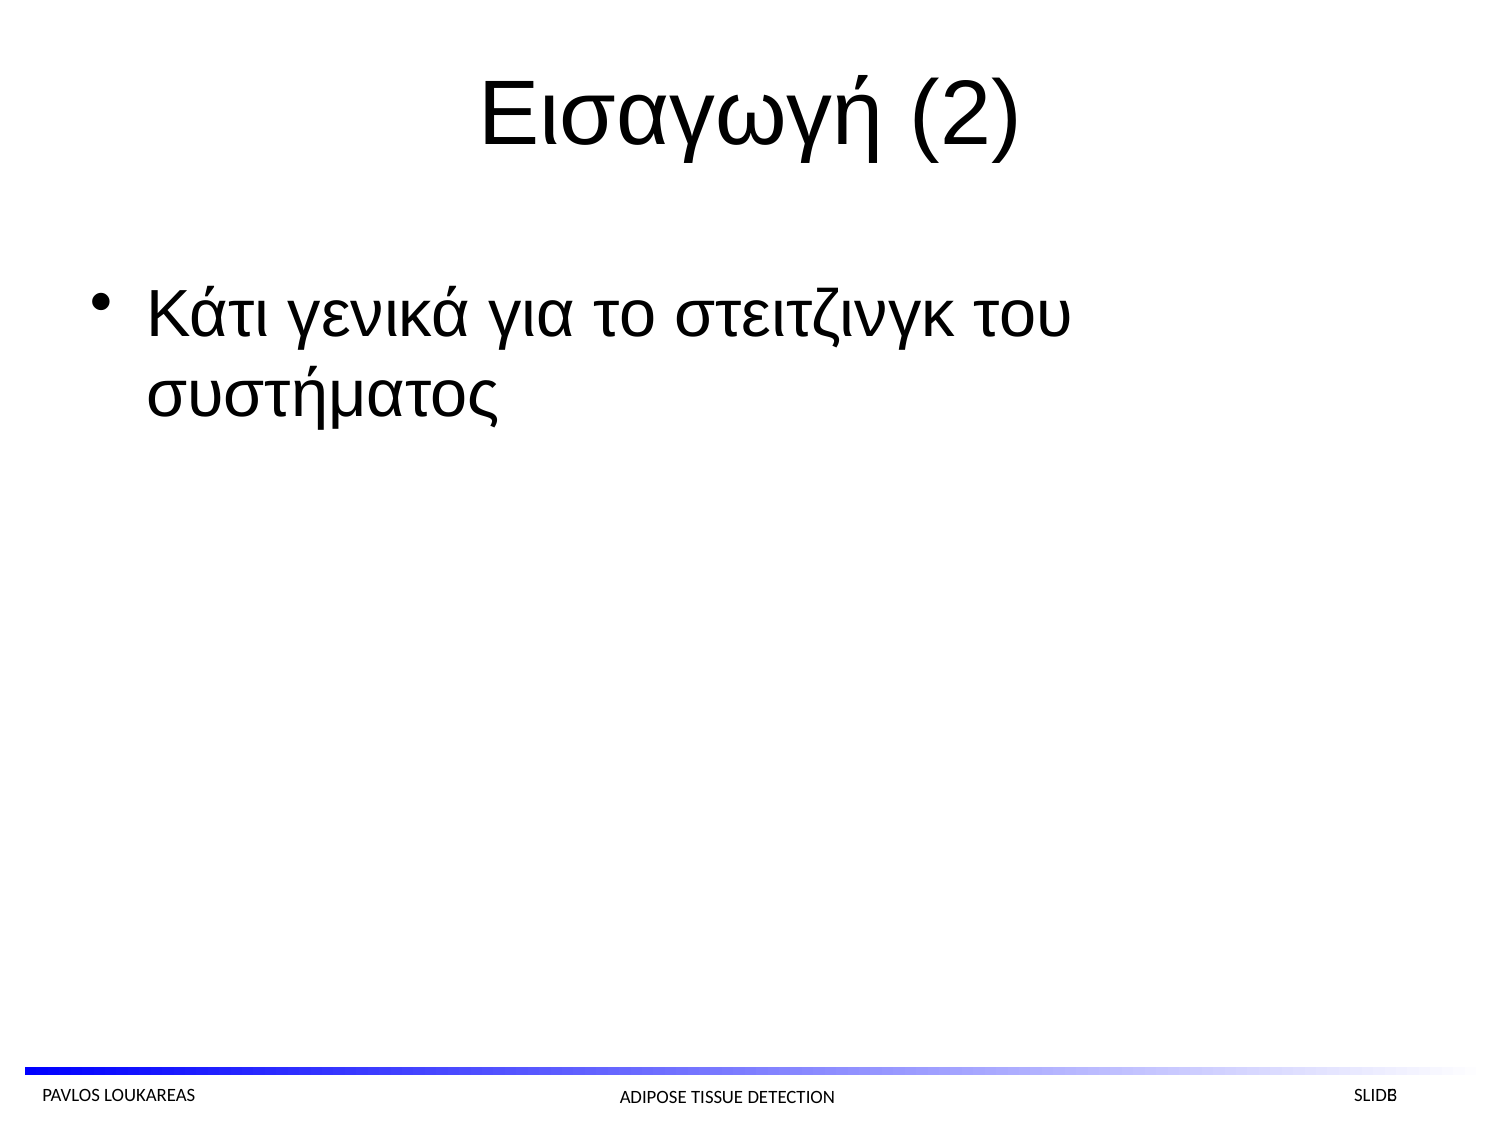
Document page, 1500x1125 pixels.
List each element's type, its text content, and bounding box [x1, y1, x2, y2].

title Εισαγωγή (2) [75, 45, 1425, 233]
list Κάτι γενικά για το στειτζινγκ του συστήματος [75, 262, 1425, 1005]
